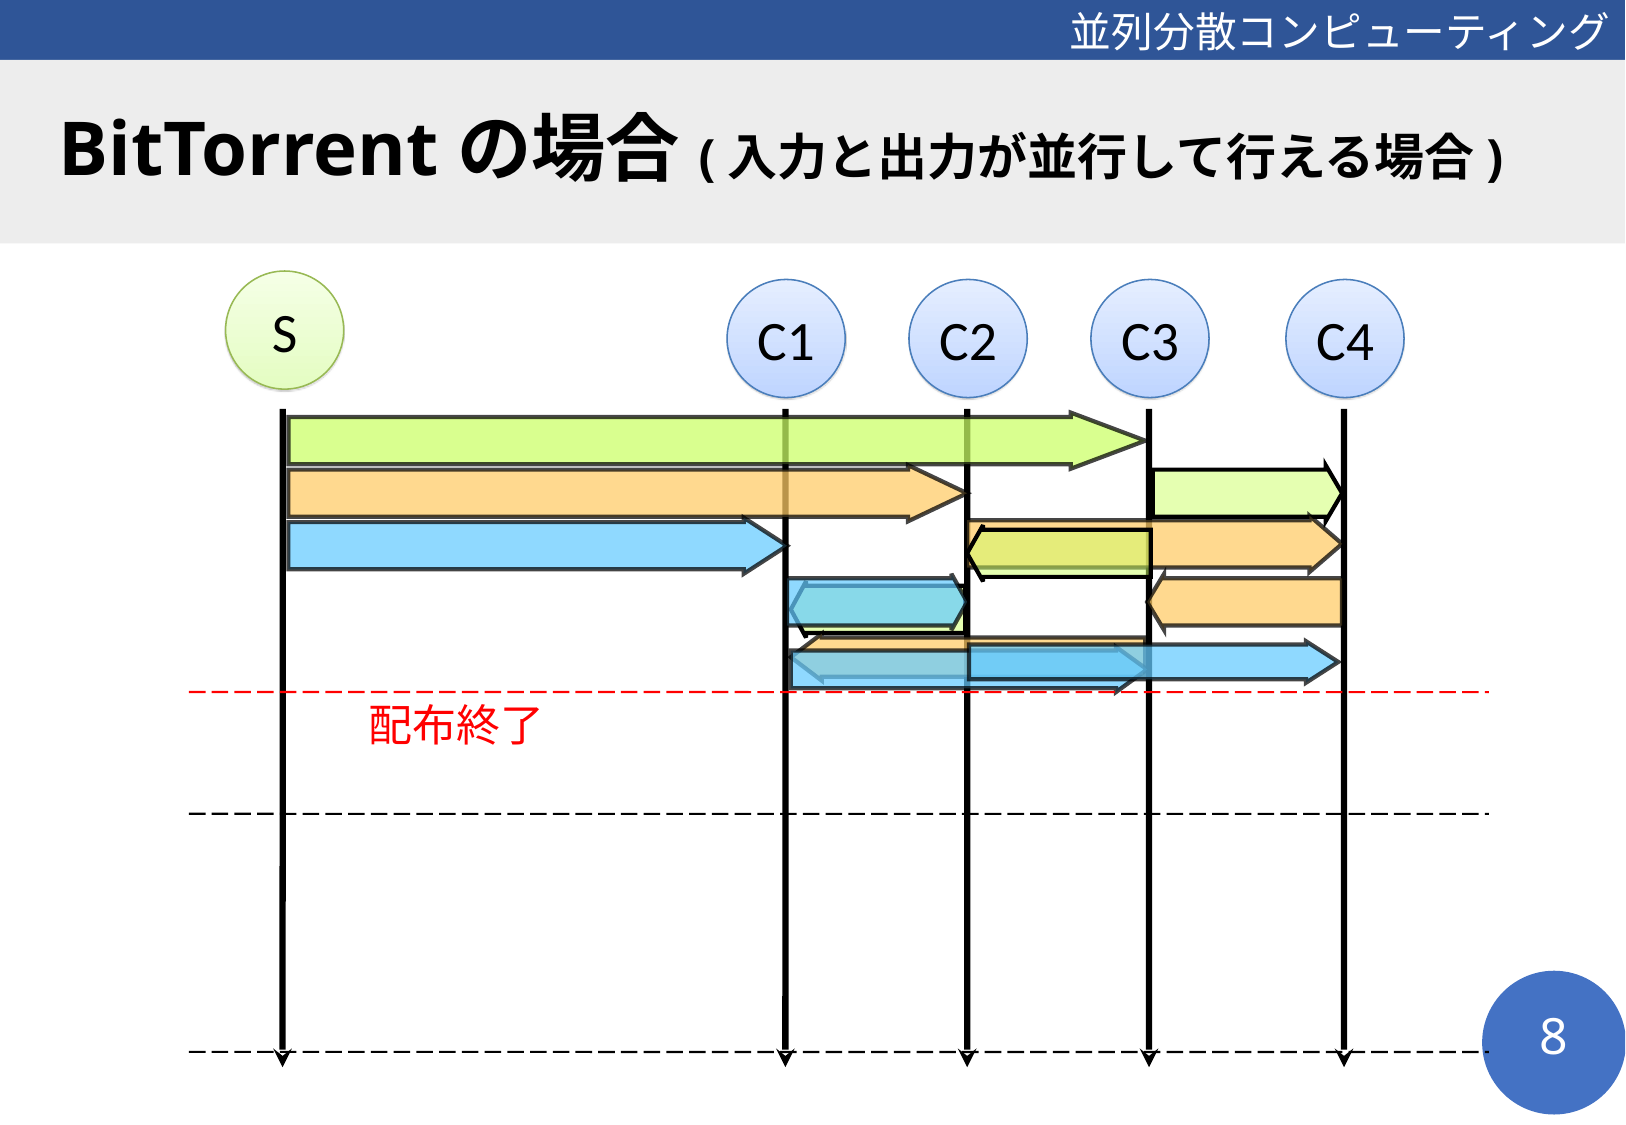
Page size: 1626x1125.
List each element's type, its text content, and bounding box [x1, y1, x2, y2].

text_box [1147, 573, 1343, 631]
text_box [800, 633, 1146, 650]
title BitTorrentの場合(入力と出力が並行して行える場合) [0, 59, 1625, 244]
text_box [1152, 465, 1343, 522]
text_box [959, 585, 966, 598]
text_box C4 [1285, 279, 1405, 398]
text_box [961, 1054, 974, 1068]
text_box [779, 1054, 792, 1068]
text_box 配布終了 [368, 697, 545, 751]
text_box C3 [1090, 279, 1210, 398]
text_box [790, 650, 1133, 692]
text_box [1142, 1054, 1156, 1068]
text_box [967, 525, 1151, 582]
text_box [288, 412, 1146, 469]
text_box [787, 573, 968, 631]
text_box [1337, 1054, 1351, 1068]
text_box C1 [727, 279, 846, 398]
slide_number 8 [1483, 1008, 1625, 1069]
text_box [968, 641, 1339, 683]
text_box S [225, 271, 344, 390]
text_box C2 [908, 279, 1028, 398]
text_box [288, 517, 788, 574]
text_box [288, 465, 968, 522]
text_box [967, 515, 1343, 573]
text_box [276, 1054, 289, 1068]
text_box [799, 606, 966, 638]
